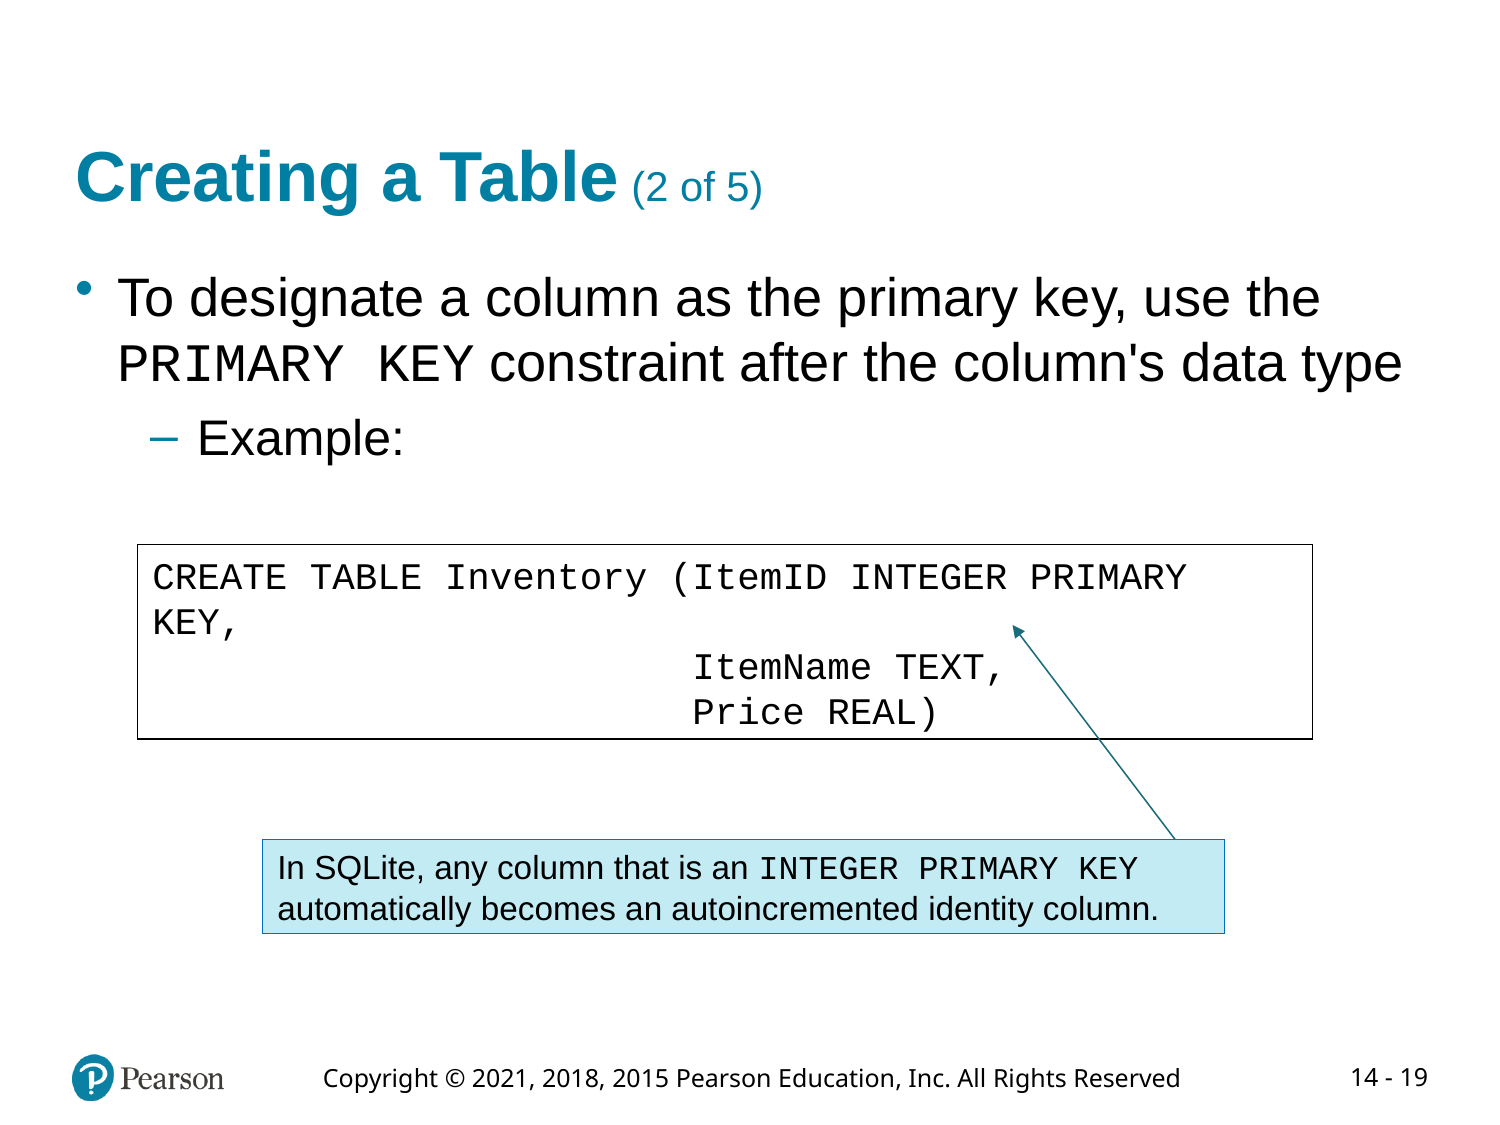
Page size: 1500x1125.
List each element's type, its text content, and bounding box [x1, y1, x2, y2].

picture [72, 1087, 83, 1101]
title Creating a Table (2 of 5) [75, 35, 1425, 216]
list To designate a column as the primary key, use the PRIMARY KEY constraint after the column's data type Example: [75, 262, 1425, 1005]
picture [81, 1064, 107, 1089]
picture [99, 1054, 224, 1101]
text_box In SQLite, any column that is an INTEGER PRIMARY KEY automatically becomes an autoincremented identity column. [262, 839, 1225, 934]
picture [72, 1054, 89, 1072]
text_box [1012, 624, 1176, 840]
text_box CREATE TABLE Inventory (ItemID INTEGER PRIMARY KEY, ItemName TEXT, Price REAL) [137, 544, 1313, 740]
